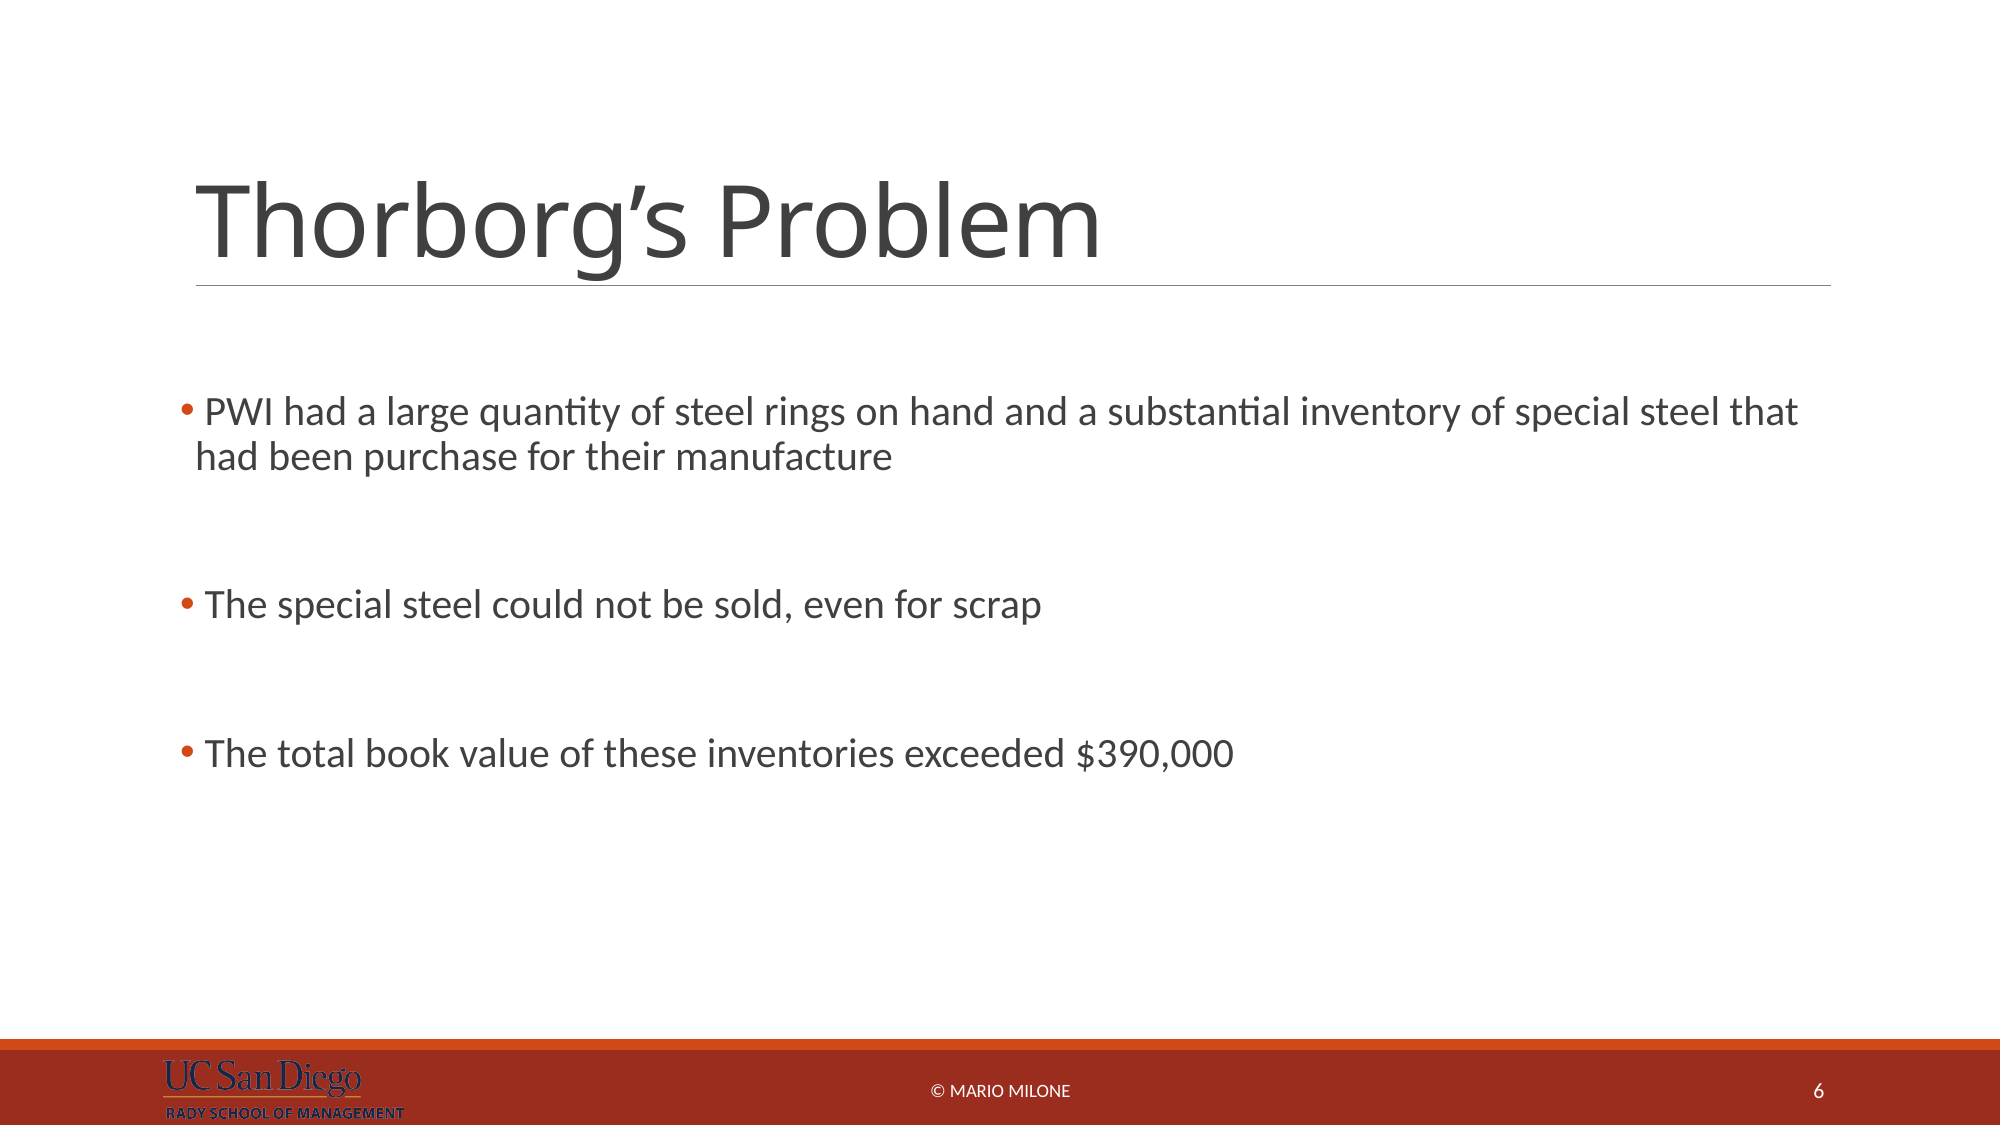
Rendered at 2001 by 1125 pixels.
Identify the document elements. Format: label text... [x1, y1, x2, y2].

footer © Mario Milone [604, 1059, 1396, 1120]
picture [160, 1056, 407, 1123]
title Thorborg’s Problem [180, 47, 1830, 285]
list PWI had a large quantity of steel rings on hand and a substantial inventory of special steel that had been purchase for their manufacture The special steel could not be sold, even for scrap The total book value of these inventories exceeded $390,000 [180, 302, 1830, 963]
slide_number 6 [1624, 1059, 1840, 1120]
